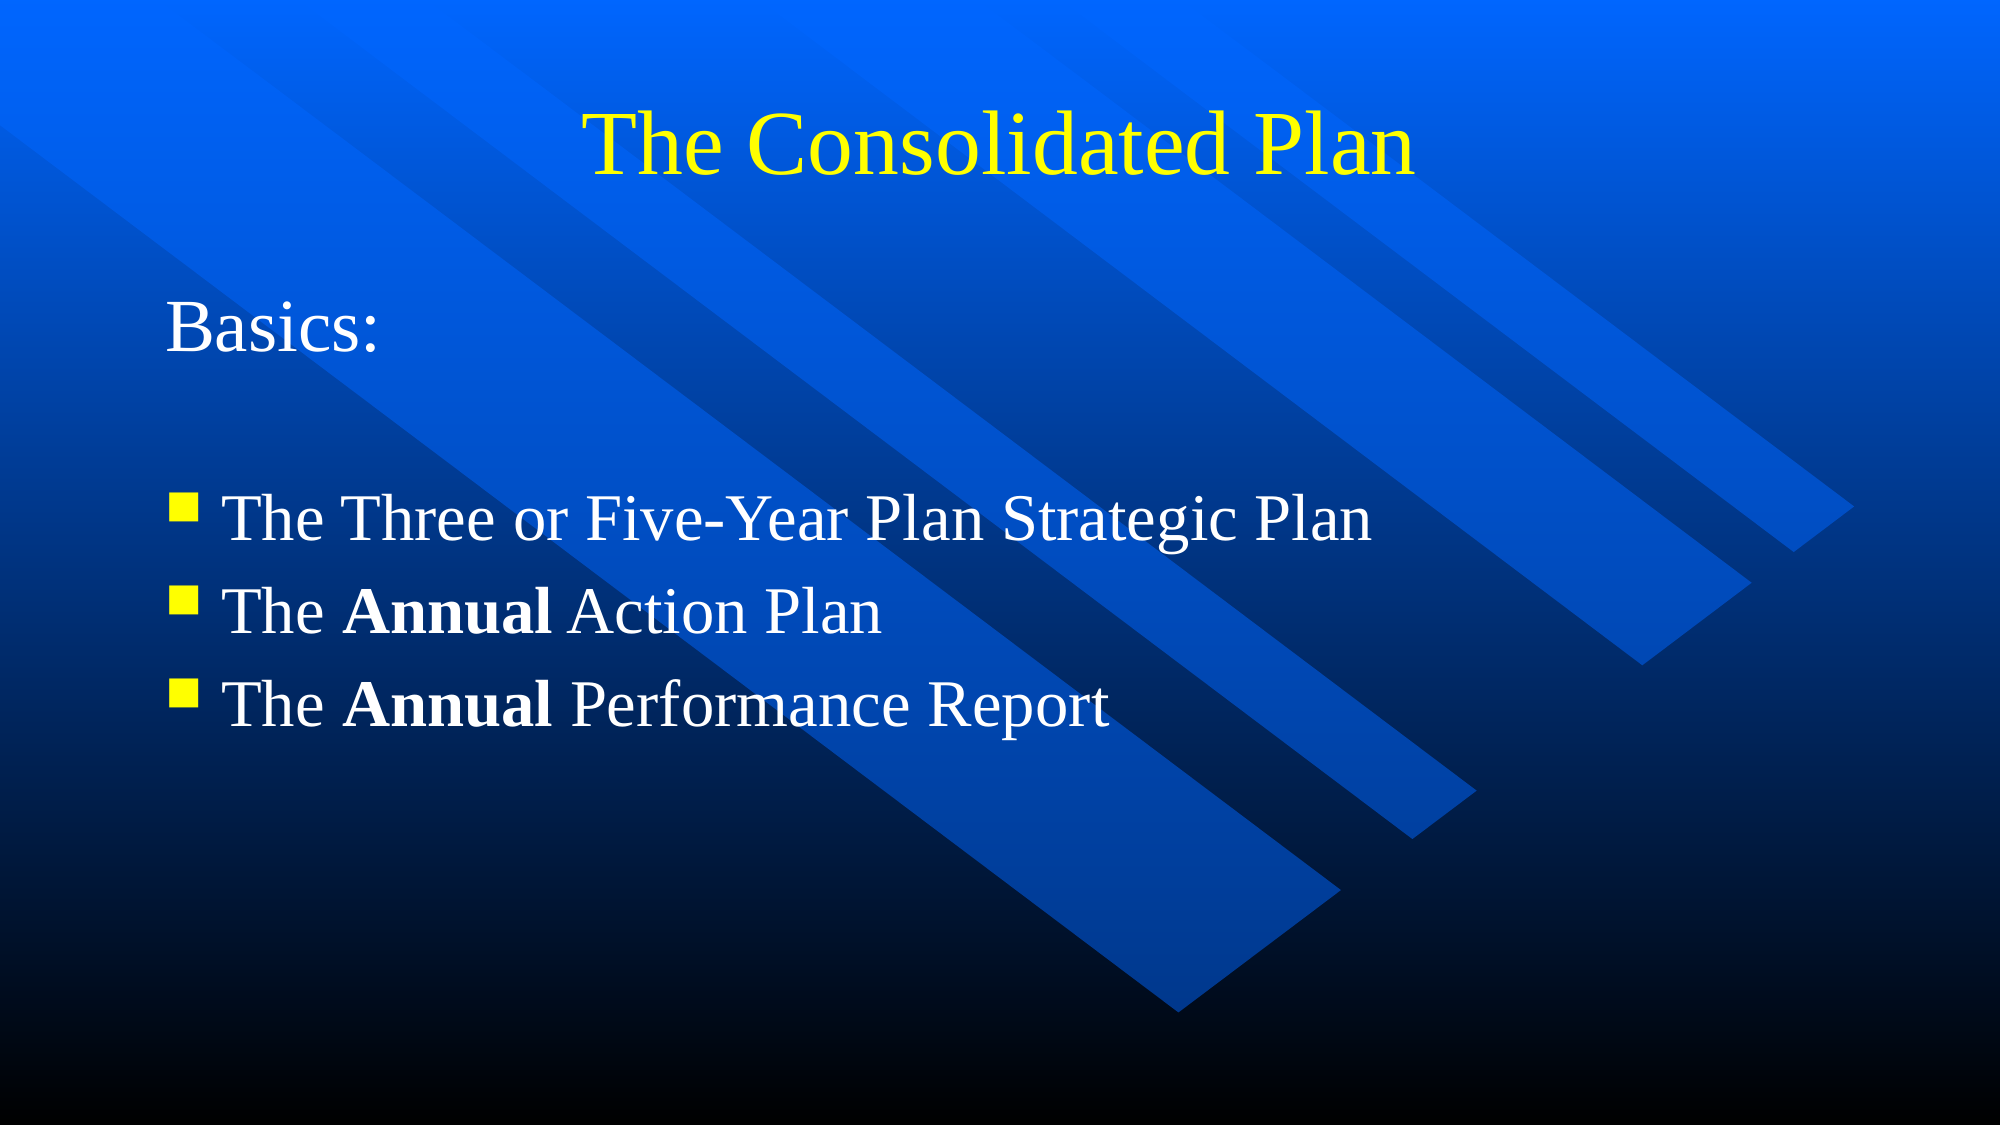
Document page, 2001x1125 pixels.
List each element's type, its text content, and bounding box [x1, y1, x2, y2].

title The Consolidated Plan [150, 37, 1850, 238]
list Basics: The Three or Five-Year Plan Strategic Plan The Annual Action Plan The Annual Performance Report [150, 269, 1850, 1000]
